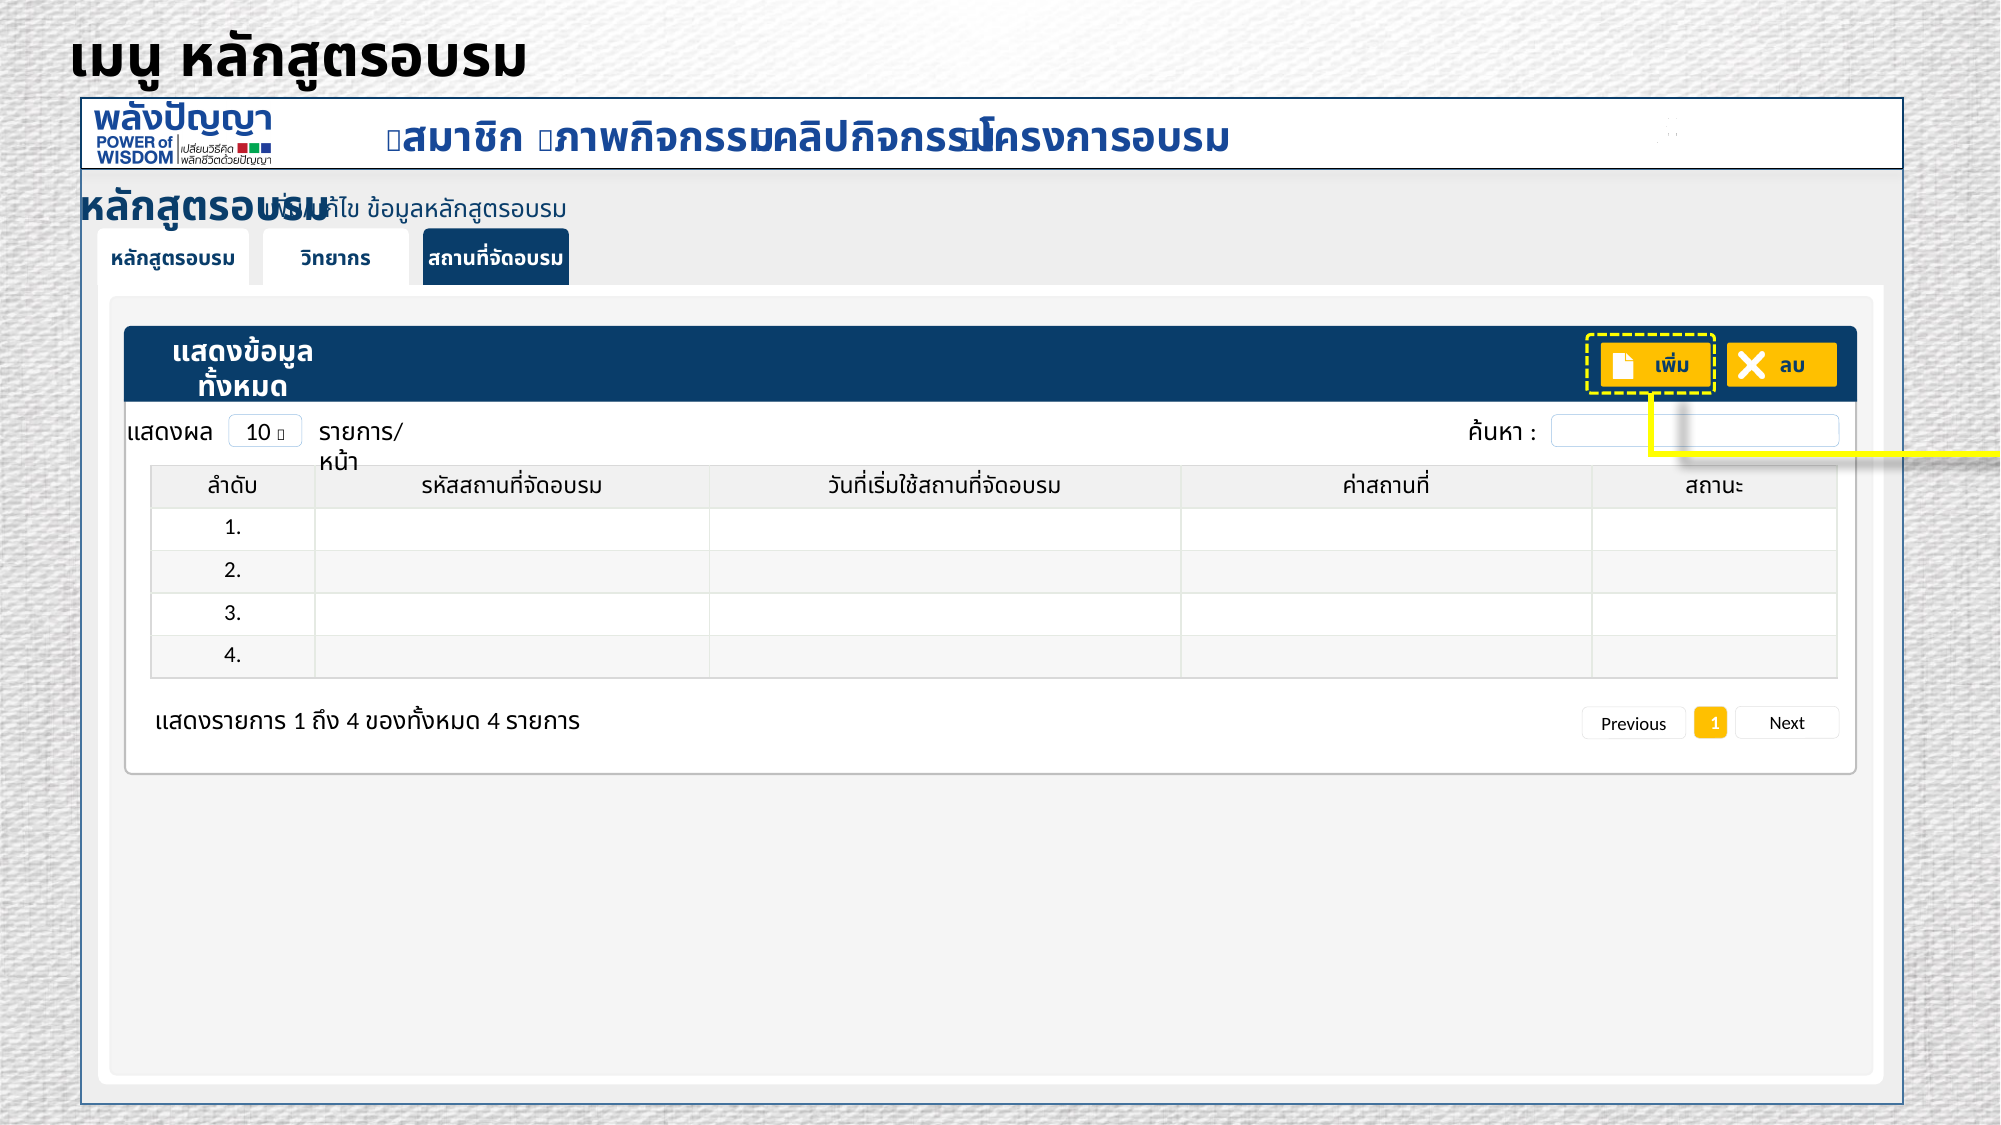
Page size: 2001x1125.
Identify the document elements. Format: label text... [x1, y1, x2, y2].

text_box เพิ่ม/แก้ไข ข้อมูลหลักสูตรอบรม [248, 184, 583, 230]
text_box [1585, 333, 1716, 395]
text_box [109, 474, 1874, 1076]
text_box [1991, 714, 2000, 760]
text_box [123, 402, 1648, 407]
text_box สถานที่จัดอบรม [422, 230, 570, 286]
text_box [97, 284, 1885, 451]
text_box หลักสูตรอบรม [64, 171, 346, 237]
text_box เมนู หลักสูตรอบรม [53, 10, 1979, 96]
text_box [1600, 342, 1711, 387]
text_box หลักสูตรอบรม [96, 237, 250, 286]
text_box แสดงข้อมูลทั้งหมด [116, 334, 370, 400]
text_box [109, 296, 1874, 451]
text_box [123, 325, 1858, 402]
text_box [1654, 402, 1674, 407]
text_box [78, 407, 1840, 744]
picture [0, 0, 2001, 1125]
text_box วิทยากร [262, 230, 410, 286]
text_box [1727, 342, 1837, 387]
text_box [97, 474, 1885, 1086]
text_box [1692, 402, 1858, 451]
text_box [123, 474, 1858, 776]
